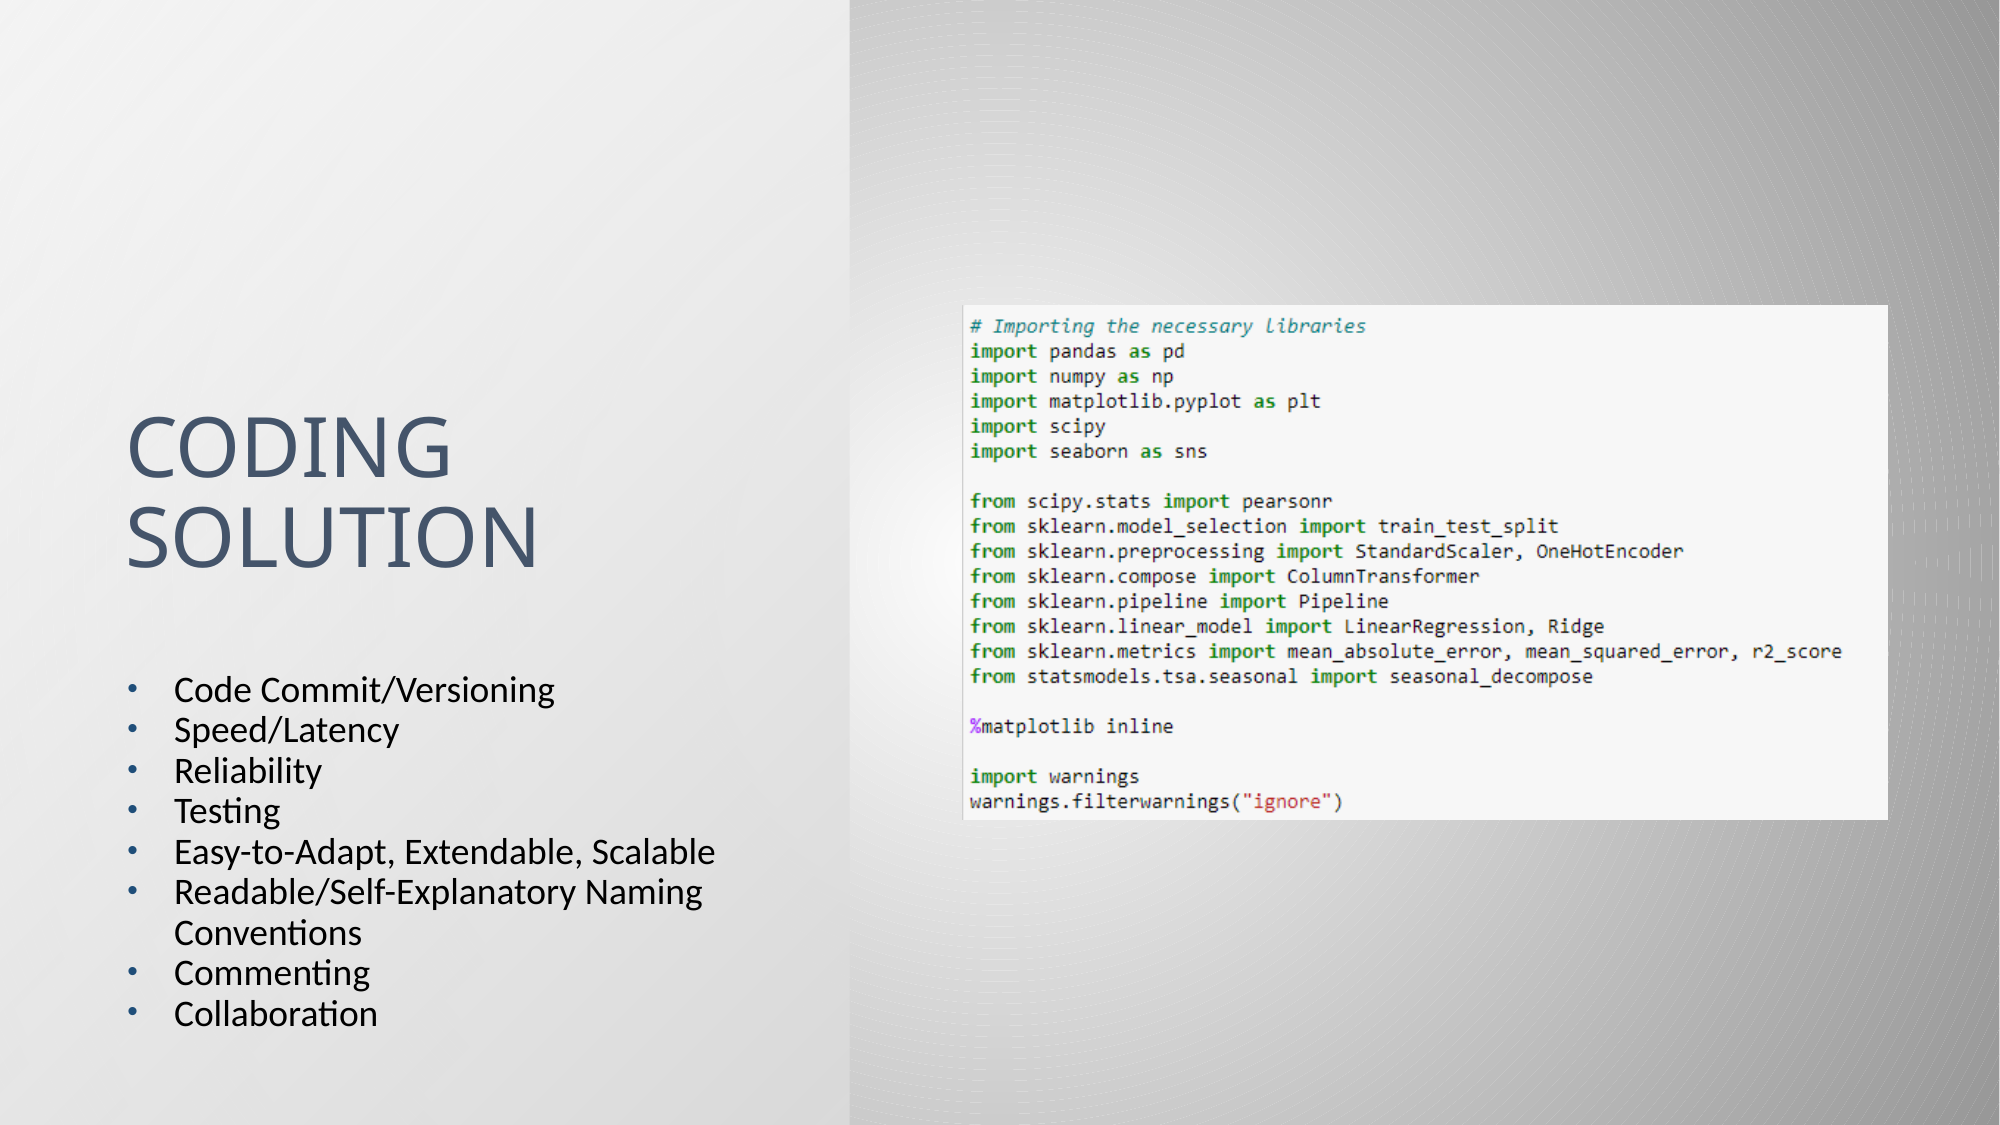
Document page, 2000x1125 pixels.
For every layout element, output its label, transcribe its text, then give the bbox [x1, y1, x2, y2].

list Code Commit/Versioning Speed/Latency Reliability Testing Easy-to-Adapt, Extendable, Scalable Readable/Self-Explanatory Naming Conventions Commenting Collaboration [112, 662, 750, 1044]
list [961, 304, 1888, 821]
title Coding solution [109, 67, 776, 593]
